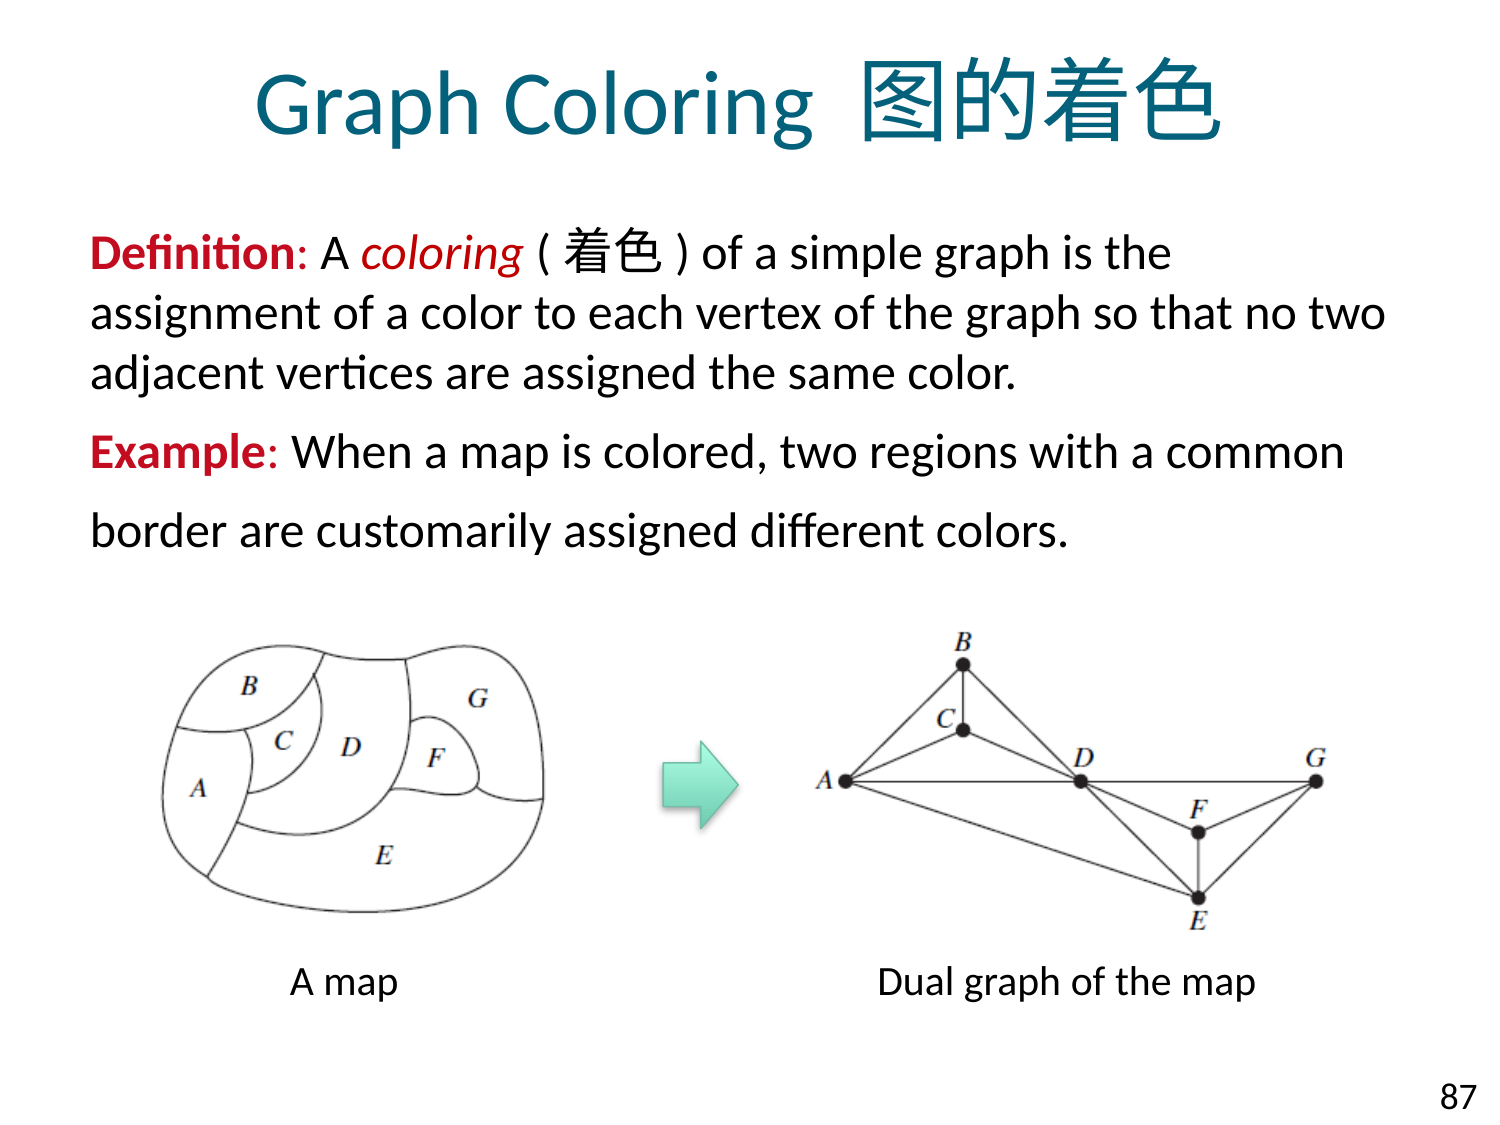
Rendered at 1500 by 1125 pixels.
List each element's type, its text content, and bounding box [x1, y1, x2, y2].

picture [787, 623, 1346, 942]
list A map [275, 946, 488, 1034]
list Definition: A coloring (着色) of a simple graph is the assignment of a color to each vertex of the graph so that no two adjacent vertices are assigned the same color. Example: When a map is colored, two regions with a common border are customarily assigned different colors. [75, 212, 1425, 550]
text_box [662, 740, 739, 830]
title Graph Coloring 图的着色 [0, 0, 1500, 195]
picture [124, 623, 577, 932]
text_box Dual graph of the map [862, 950, 1288, 1034]
